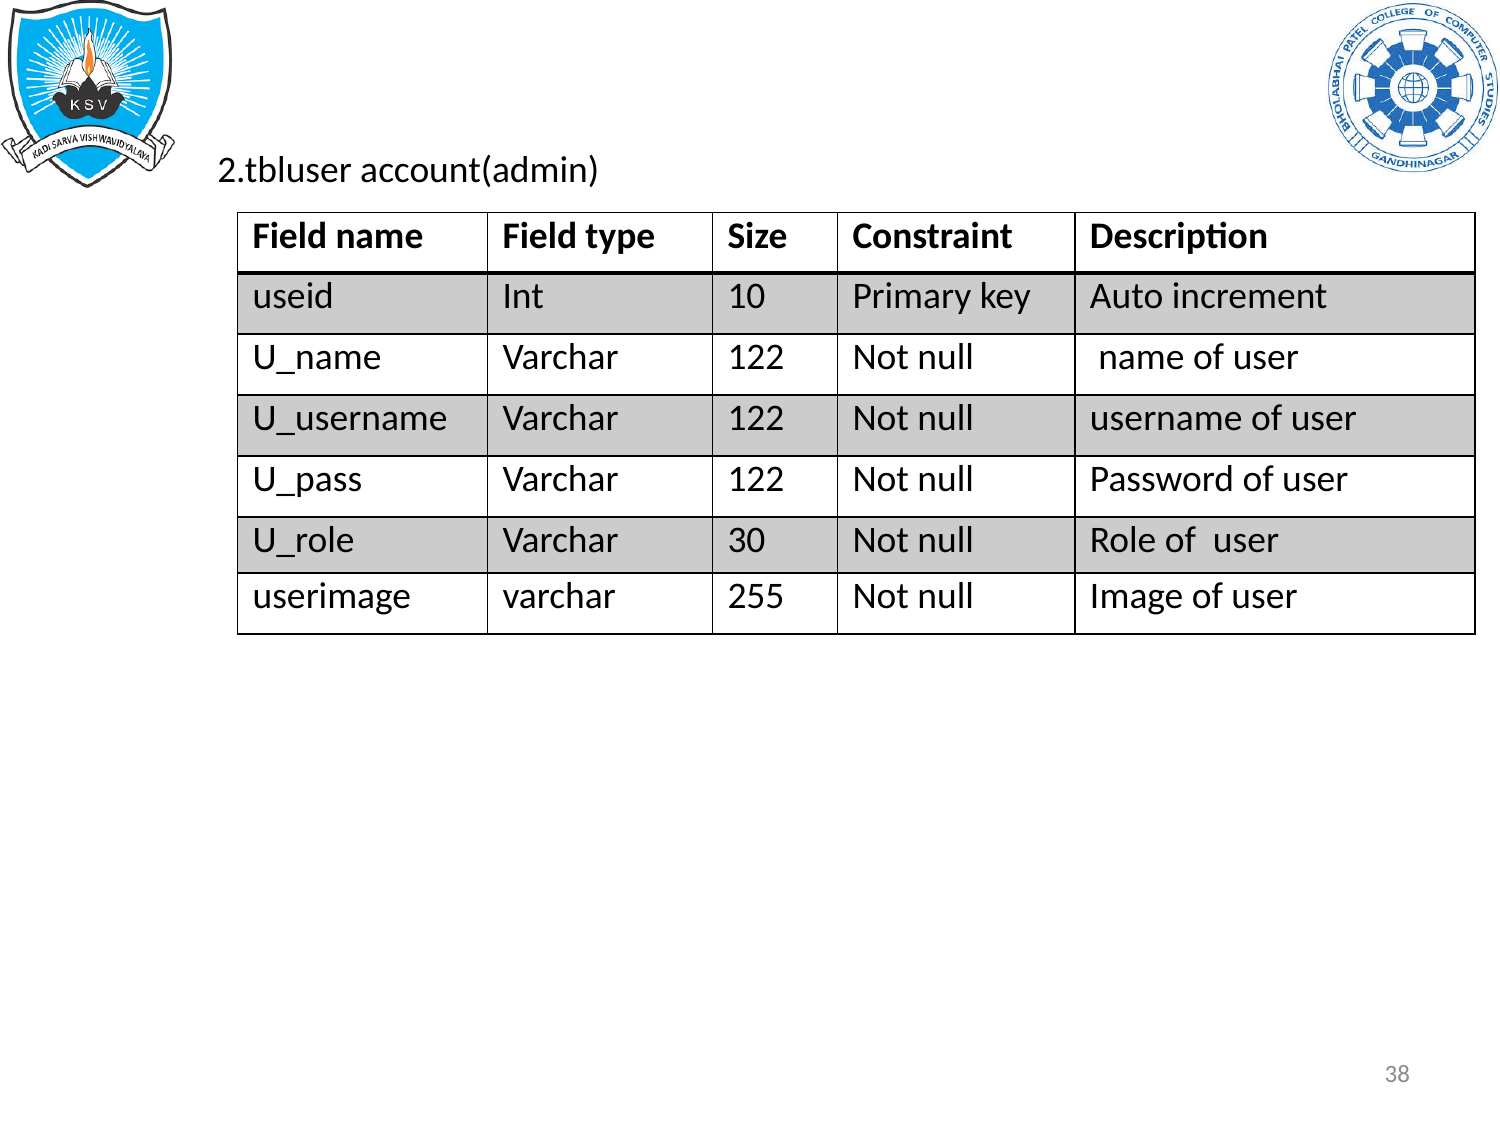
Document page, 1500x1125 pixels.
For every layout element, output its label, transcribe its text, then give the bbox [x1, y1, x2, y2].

table_cell Primary key [838, 275, 1074, 333]
table_cell Image of user [1076, 574, 1474, 633]
table_cell 122 [713, 335, 837, 394]
table_cell 255 [713, 574, 837, 633]
table_cell userimage [238, 574, 487, 633]
table_cell username of user [1076, 396, 1474, 455]
table_cell Not null [838, 396, 1074, 455]
slide_number 38 [1074, 1042, 1425, 1103]
table_cell U_role [238, 518, 487, 572]
table_cell U_username [238, 396, 487, 455]
table_cell Role of user [1076, 518, 1474, 572]
table_cell Varchar [488, 457, 712, 516]
table_cell varchar [488, 574, 712, 633]
table_header Constraint [838, 213, 1074, 271]
table_cell 122 [713, 457, 837, 516]
table_cell useid [238, 275, 487, 333]
table_cell Int [488, 275, 712, 333]
table_cell U_pass [238, 457, 487, 516]
table_cell Not null [838, 574, 1074, 633]
table_cell name of user [1076, 335, 1474, 394]
table_cell Password of user [1076, 457, 1474, 516]
table_header Field name [238, 213, 487, 271]
table_cell Varchar [488, 335, 712, 394]
table_cell Varchar [488, 518, 712, 572]
table_cell 30 [713, 518, 837, 572]
picture [1324, 0, 1500, 176]
table_header Size [713, 213, 837, 271]
table_header Field type [488, 213, 712, 271]
table_cell 10 [713, 275, 837, 333]
table_cell U_name [238, 335, 487, 394]
picture [0, 0, 176, 188]
table_cell Auto increment [1076, 275, 1474, 333]
table_cell Not null [838, 335, 1074, 394]
table_cell 122 [713, 396, 837, 455]
table_cell Varchar [488, 396, 712, 455]
table_cell Not null [838, 518, 1074, 572]
text_box 2.tbluser account(admin) [202, 137, 615, 198]
table_header Description [1076, 213, 1474, 271]
table_cell Not null [838, 457, 1074, 516]
